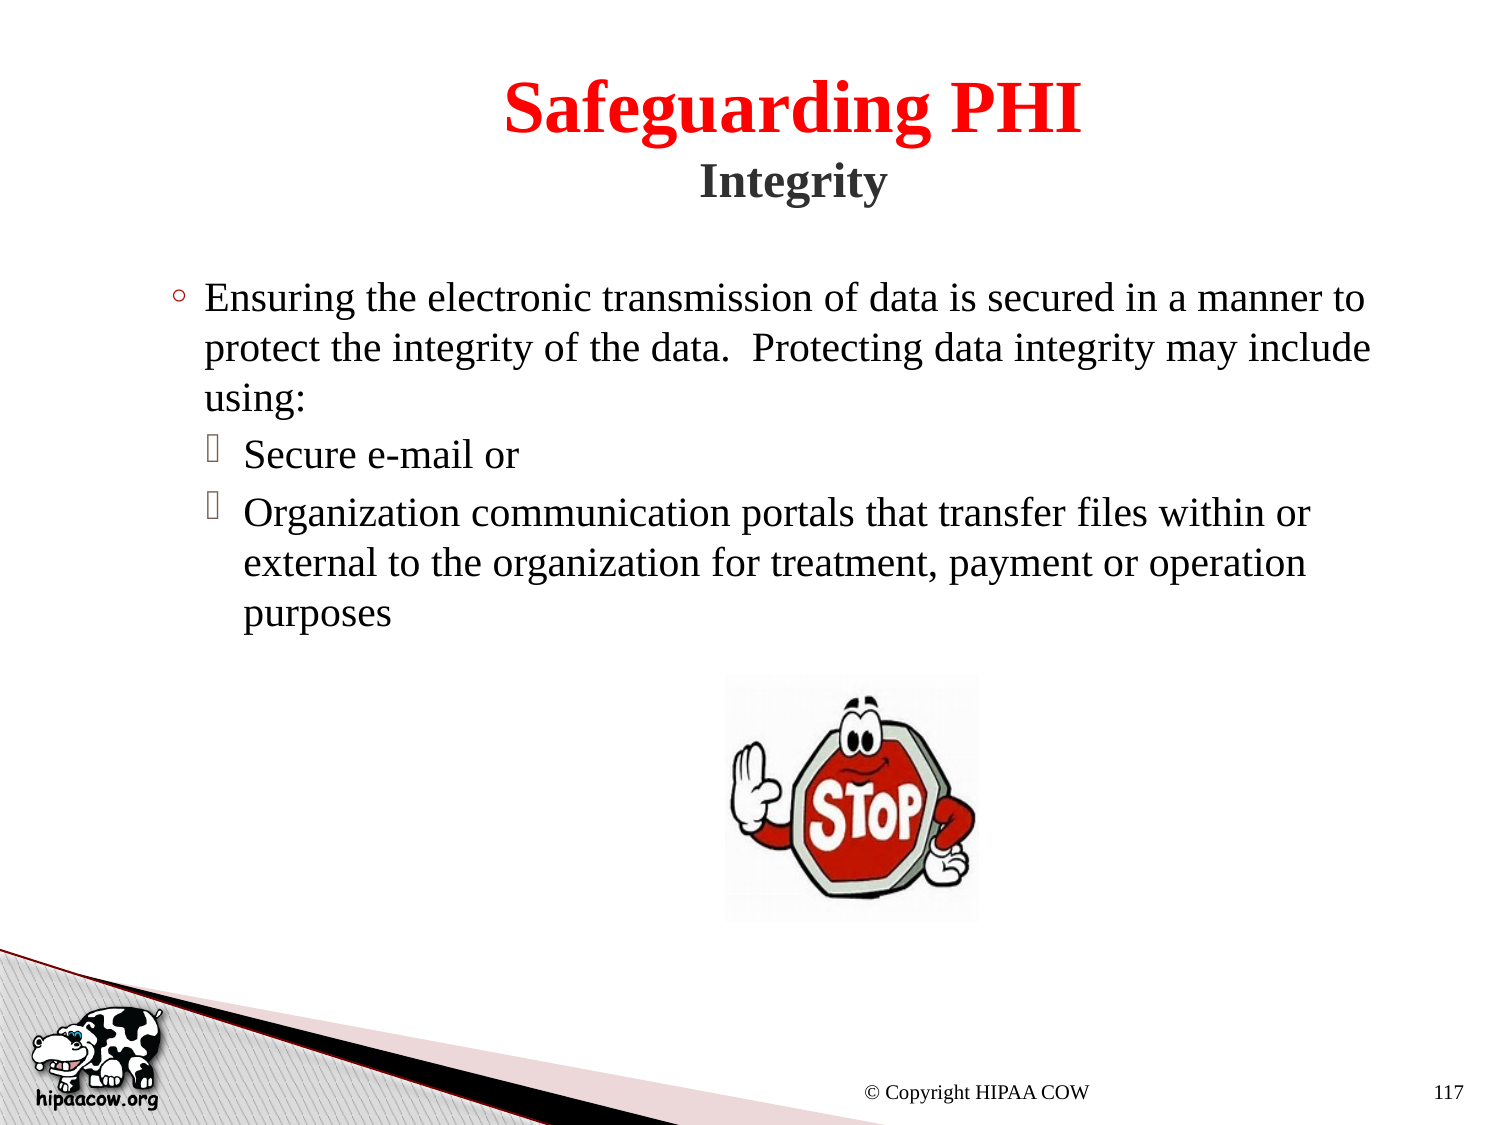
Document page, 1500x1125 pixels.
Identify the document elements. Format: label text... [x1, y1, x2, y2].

slide_number 117 [1400, 1051, 1479, 1112]
title Safeguarding PHI Integrity [362, 62, 1225, 262]
footer © Copyright HIPAA COW [718, 1051, 1105, 1112]
picture [724, 674, 979, 922]
picture [24, 999, 175, 1111]
list Ensuring the electronic transmission of data is secured in a manner to protect the integrity of the data. Protecting data integrity may include using: Secure e-mail or Organization communication portals that transfer files within or external to the organization for treatment, payment or operation purposes [87, 262, 1438, 688]
